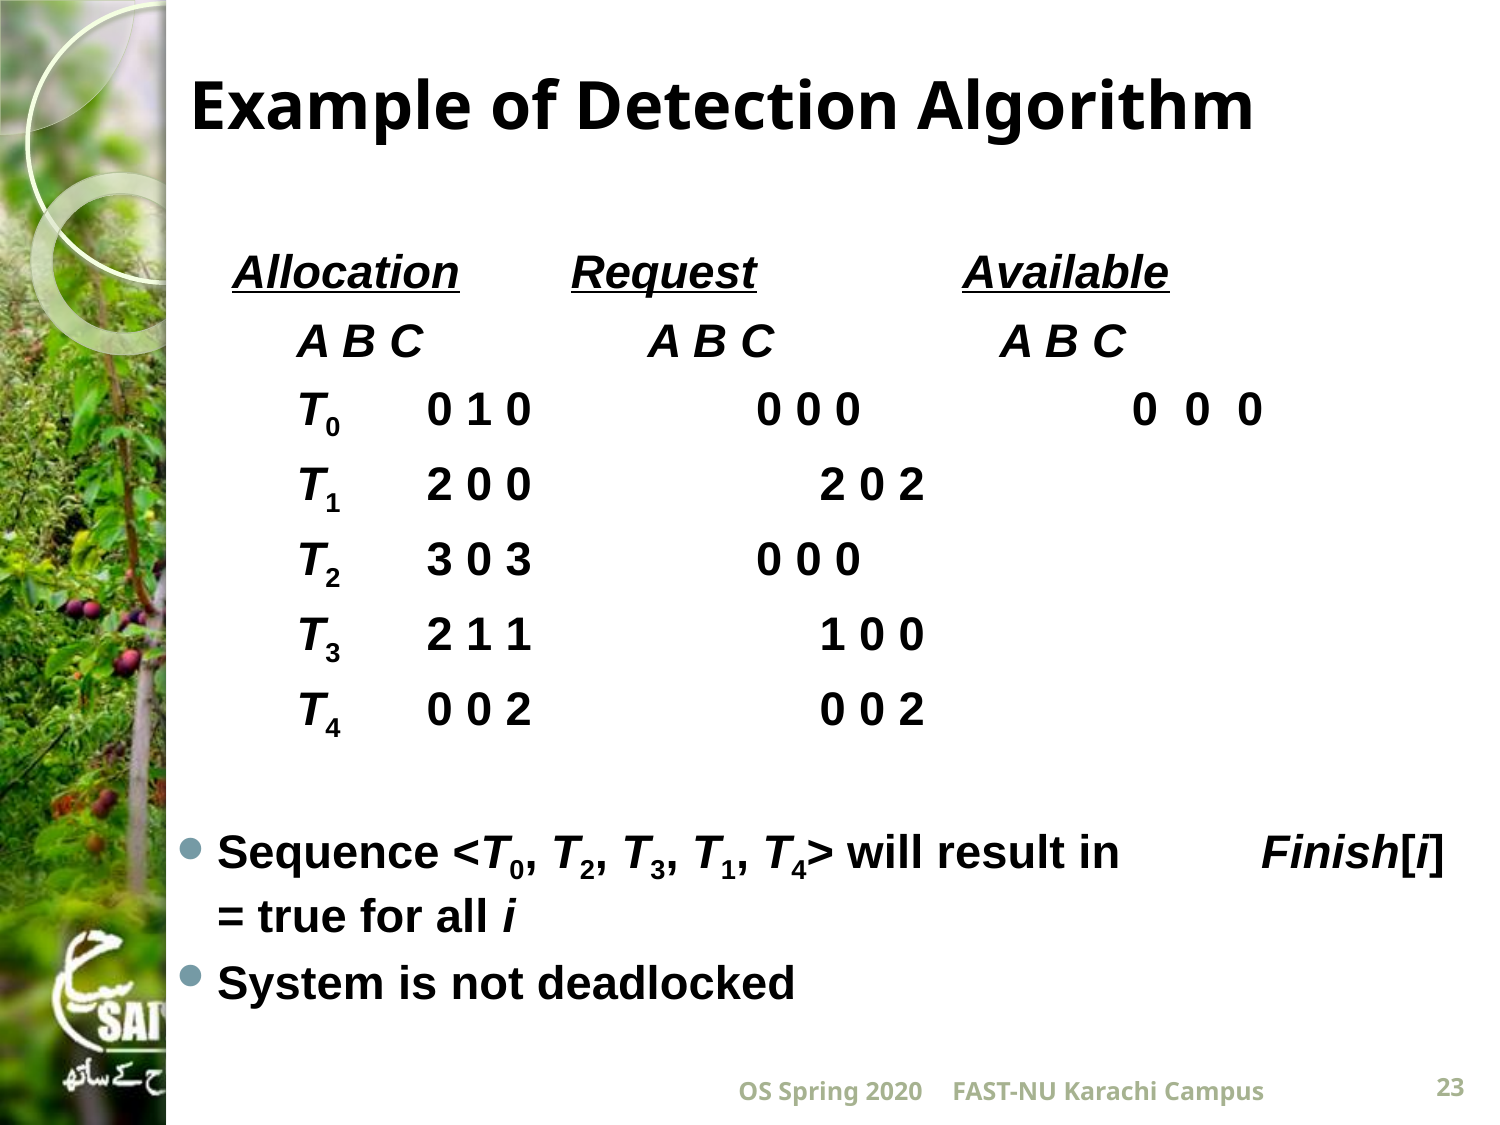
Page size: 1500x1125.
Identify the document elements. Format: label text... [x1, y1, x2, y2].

picture [136, 0, 166, 4]
slide_number 23 [1413, 1034, 1488, 1113]
picture [32, 13, 160, 207]
picture [62, 195, 160, 279]
slide_number OS Spring 2020 [587, 1034, 937, 1113]
footer FAST-NU Karachi Campus [937, 1034, 1413, 1113]
picture [53, 241, 149, 332]
picture [0, 134, 166, 1125]
title Example of Detection Algorithm [174, 0, 1500, 150]
list Allocation Request Available A B C A B C A B C T0 0 1 0 0 0 0 0 0 0 T1 2 0 0 2 0 2 T2 3 0 3 0 0 0 T3 2 1 1 1 0 0 T4 0 0 2 0 0 2 Sequence <T0, T2, T3, T1, T4> will result in Finish[i] = true for all i System is not deadlocked [149, 222, 1500, 1026]
